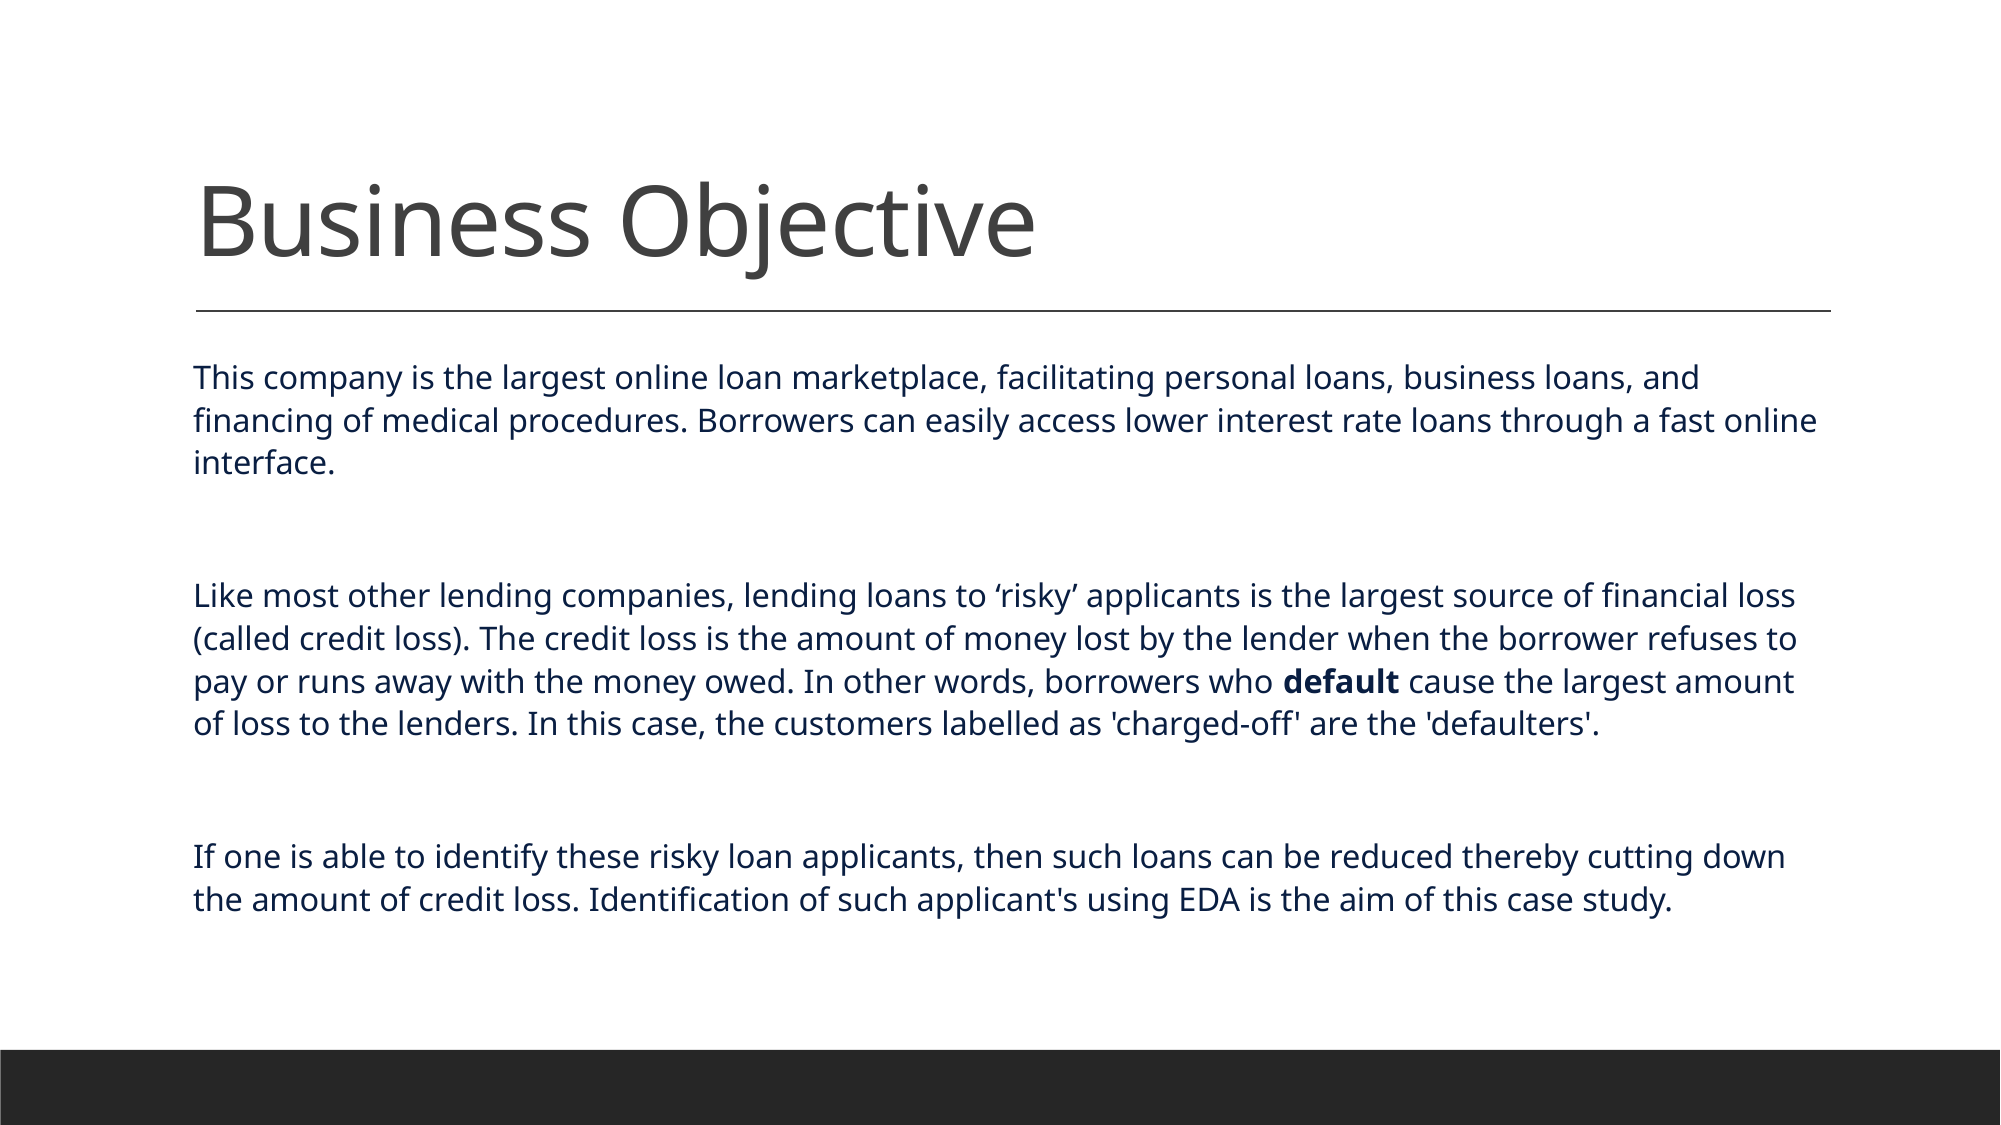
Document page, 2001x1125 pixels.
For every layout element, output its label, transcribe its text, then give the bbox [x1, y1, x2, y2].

list This company is the largest online loan marketplace, facilitating personal loans, business loans, and financing of medical procedures. Borrowers can easily access lower interest rate loans through a fast online interface. Like most other lending companies, lending loans to ‘risky’ applicants is the largest source of financial loss (called credit loss). The credit loss is the amount of money lost by the lender when the borrower refuses to pay or runs away with the money owed. In other words, borrowers who default cause the largest amount of loss to the lenders. In this case, the customers labelled as 'charged-off' are the 'defaulters'. If one is able to identify these risky loan applicants, then such loans can be reduced thereby cutting down the amount of credit loss. Identification of such applicant's using EDA is the aim of this case study. [180, 345, 1830, 963]
title Business Objective [180, 47, 1830, 285]
